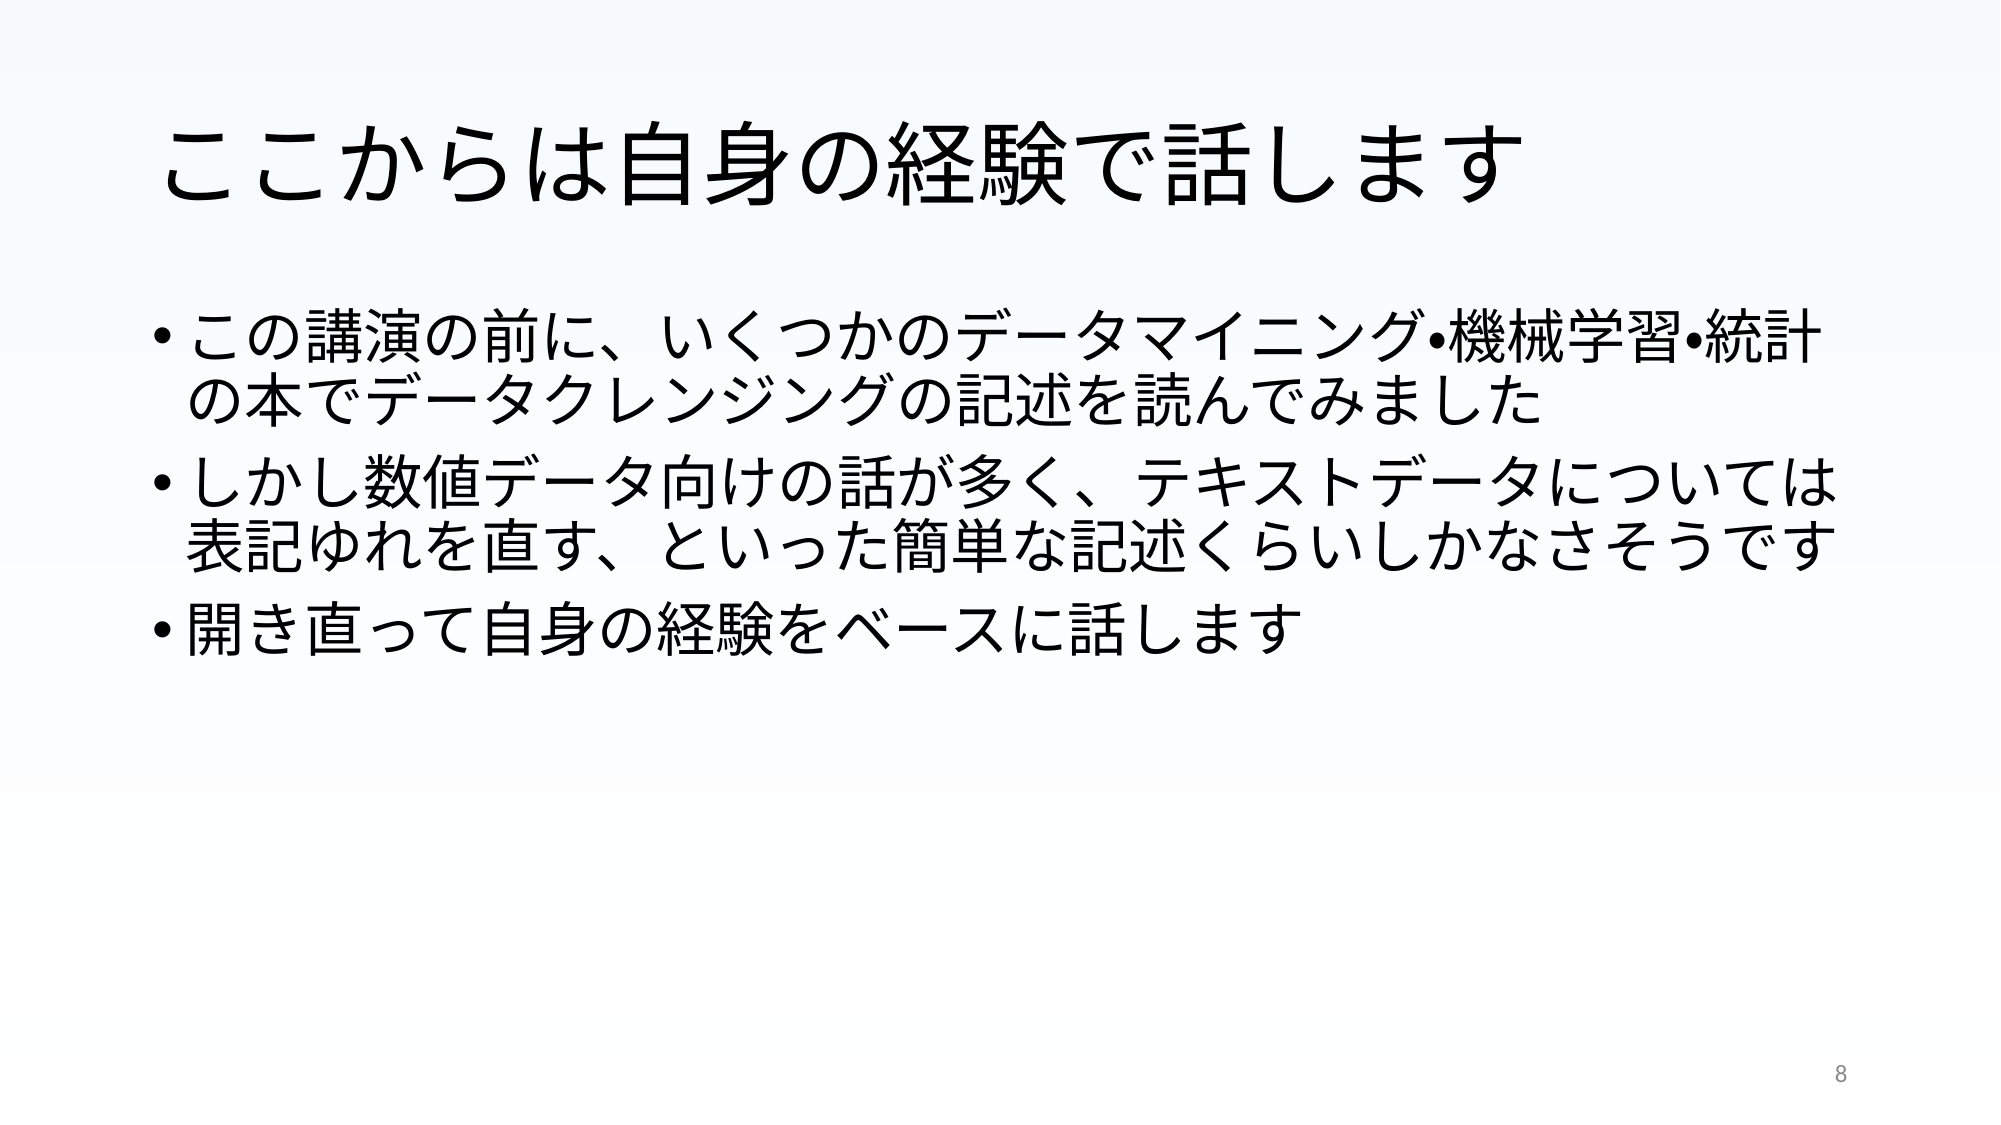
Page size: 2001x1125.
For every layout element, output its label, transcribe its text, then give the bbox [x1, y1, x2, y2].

slide_number 8 [1412, 1042, 1863, 1103]
list この講演の前に、いくつかのデータマイニング・機械学習・統計の本でデータクレンジングの記述を読んでみました しかし数値データ向けの話が多く、テキストデータについては表記ゆれを直す、といった簡単な記述くらいしかなさそうです 開き直って自身の経験をベースに話します [137, 299, 1863, 757]
title ここからは自身の経験で話します [137, 59, 1863, 278]
